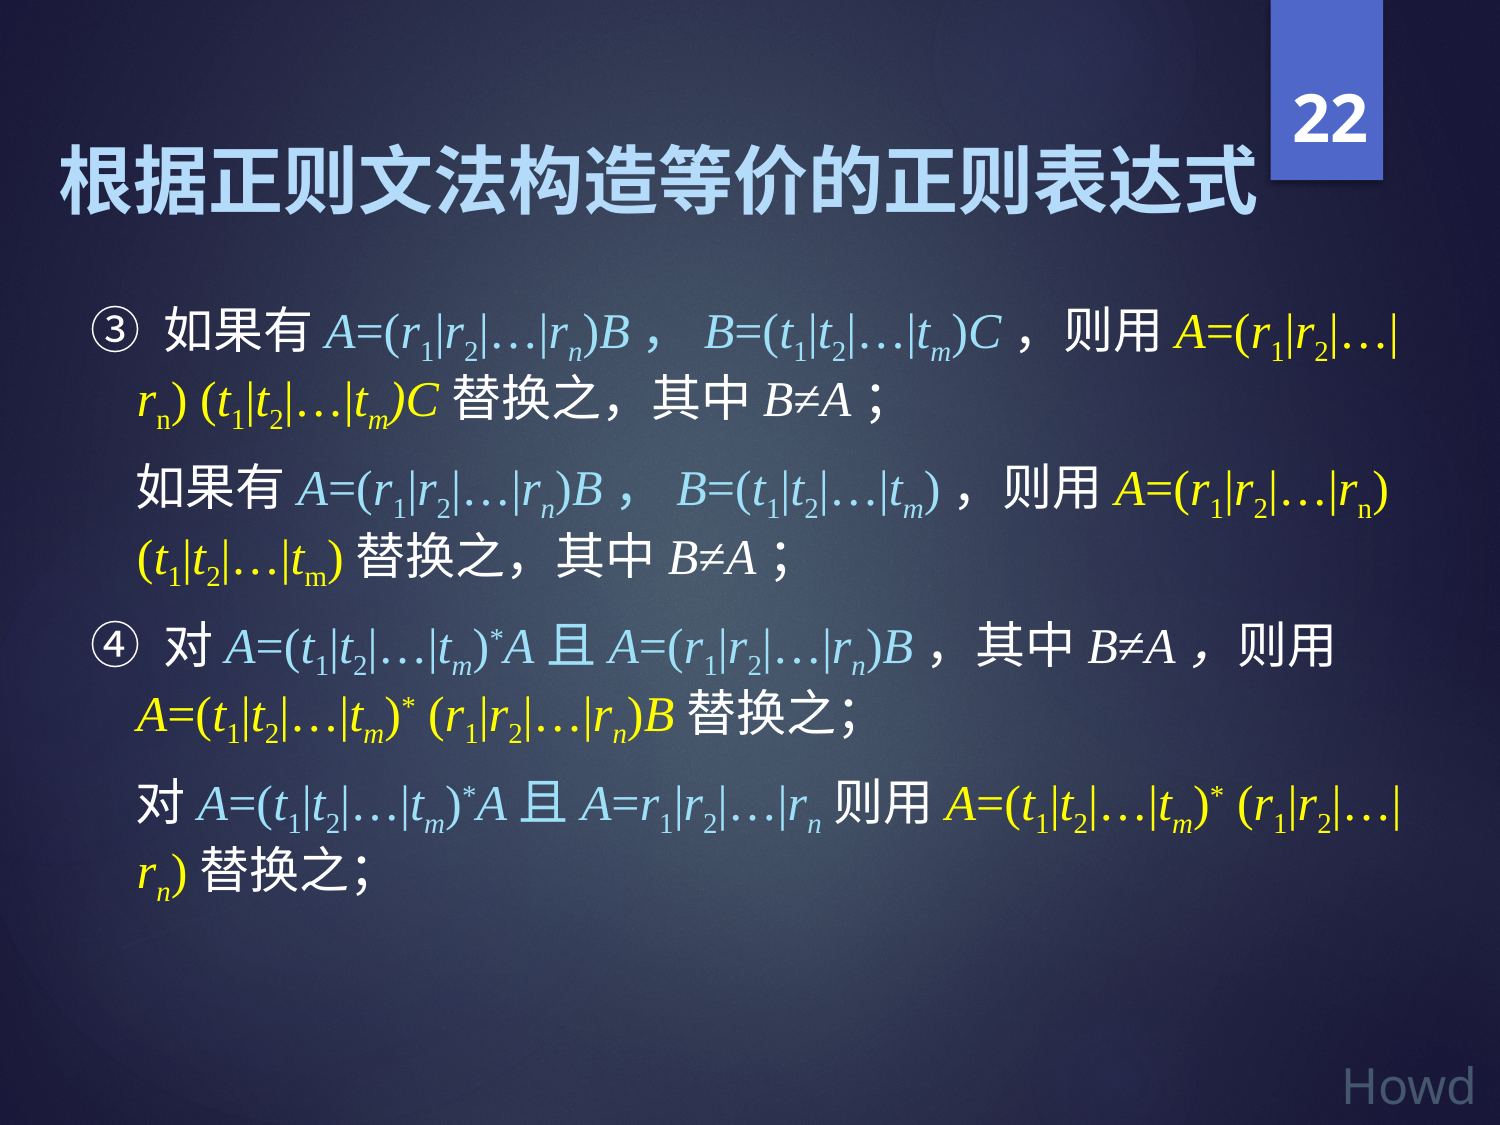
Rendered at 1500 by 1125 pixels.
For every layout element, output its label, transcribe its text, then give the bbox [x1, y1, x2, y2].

list ③ 如果有A=(r1|r2|…|rn)B，B=(t1|t2|…|tm)C，则用A=(r1|r2|…|rn) (t1|t2|…|tm)C替换之，其中B≠A； 如果有A=(r1|r2|…|rn)B，B=(t1|t2|…|tm)，则用A=(r1|r2|…|rn) (t1|t2|…|tm)替换之，其中B≠A； ④ 对A=(t1|t2|…|tm)*A且A=(r1|r2|…|rn)B，其中B≠A，则用A=(t1|t2|…|tm)* (r1|r2|…|rn)B替换之； 对A=(t1|t2|…|tm)*A且A=r1|r2|…|rn则用A=(t1|t2|…|tm)* (r1|r2|…|rn)替换之； [0, 290, 1459, 1012]
title 根据正则文法构造等价的正则表达式 [43, 125, 1331, 233]
text_box 22 [1269, 48, 1392, 175]
